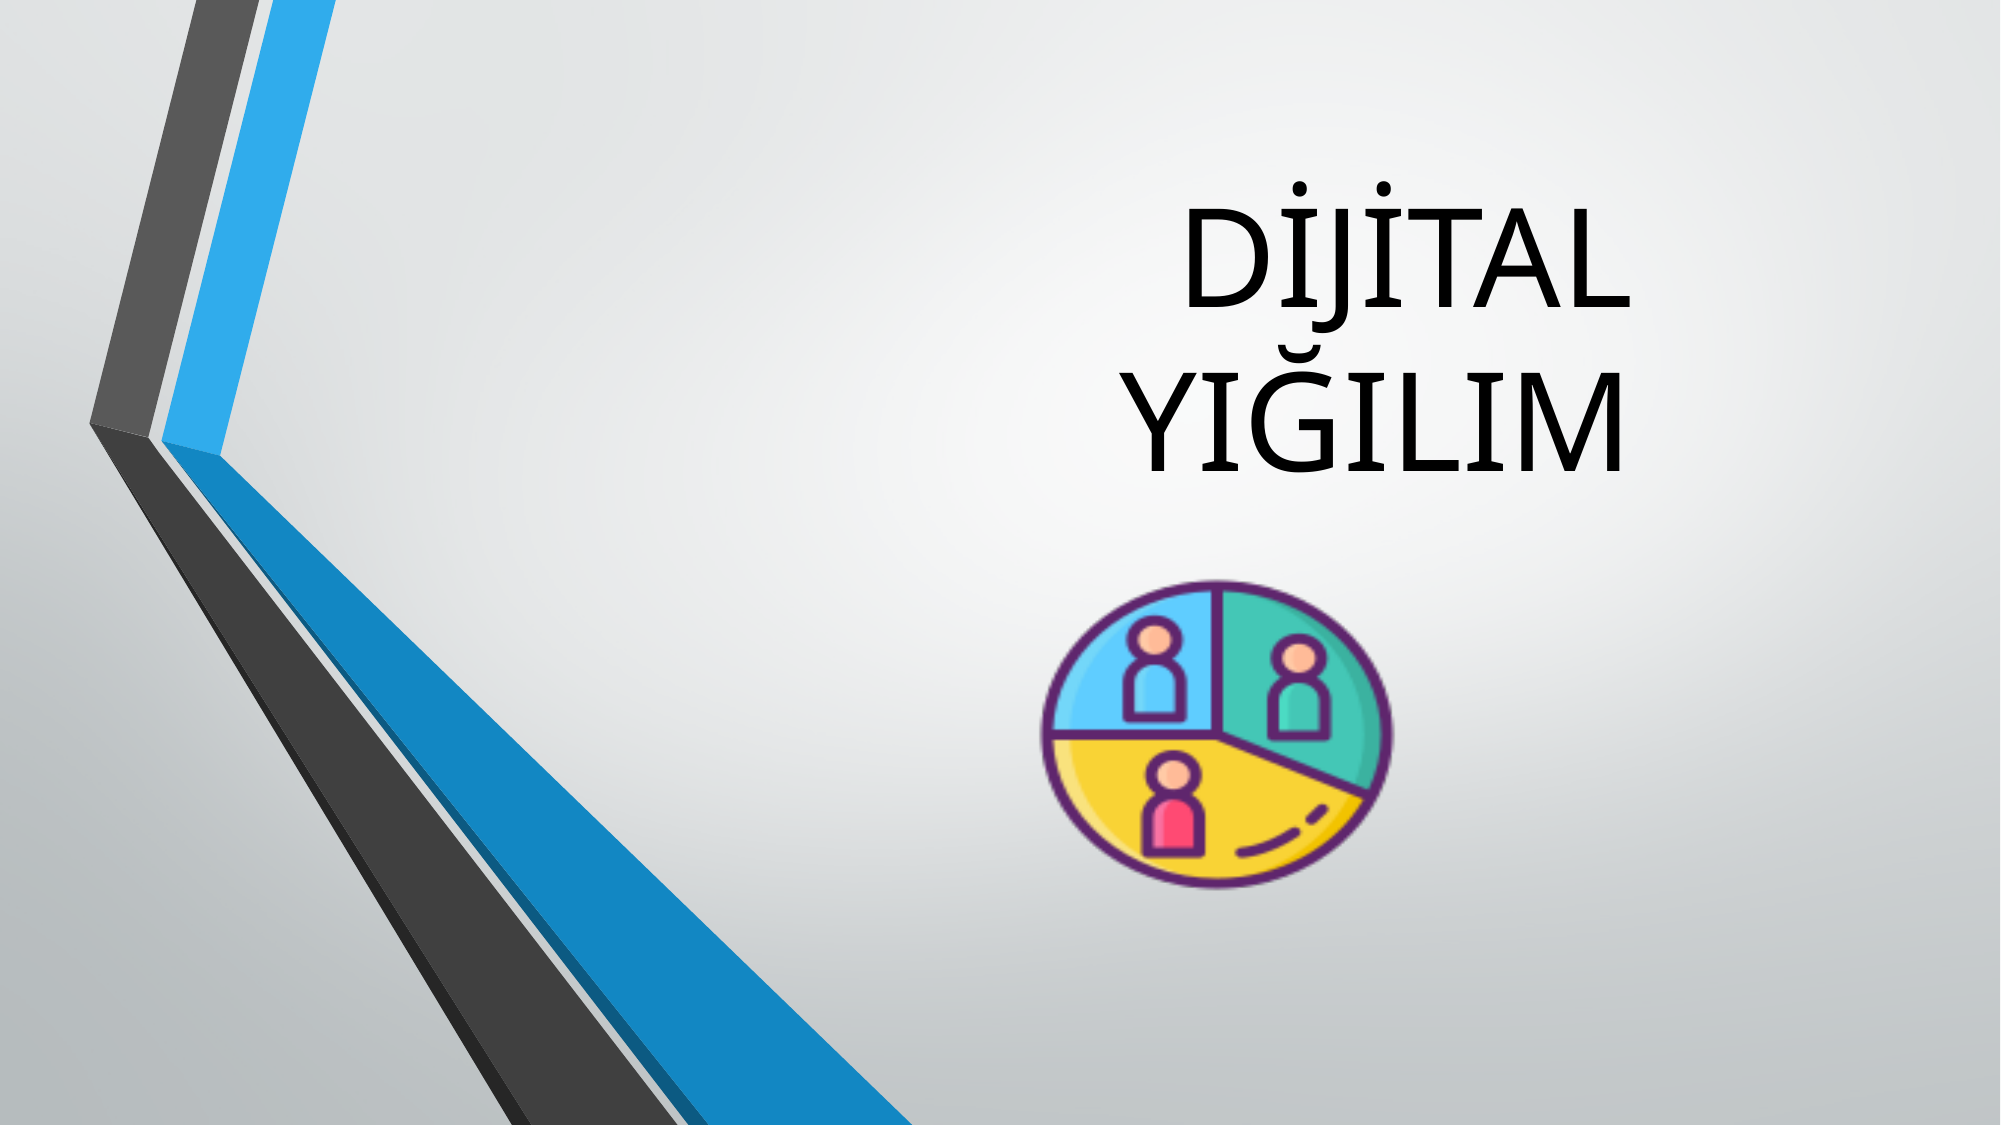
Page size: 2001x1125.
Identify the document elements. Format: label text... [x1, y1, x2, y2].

picture [1029, 570, 1407, 901]
title DİJİTAL YIĞILIM [645, 334, 1649, 507]
